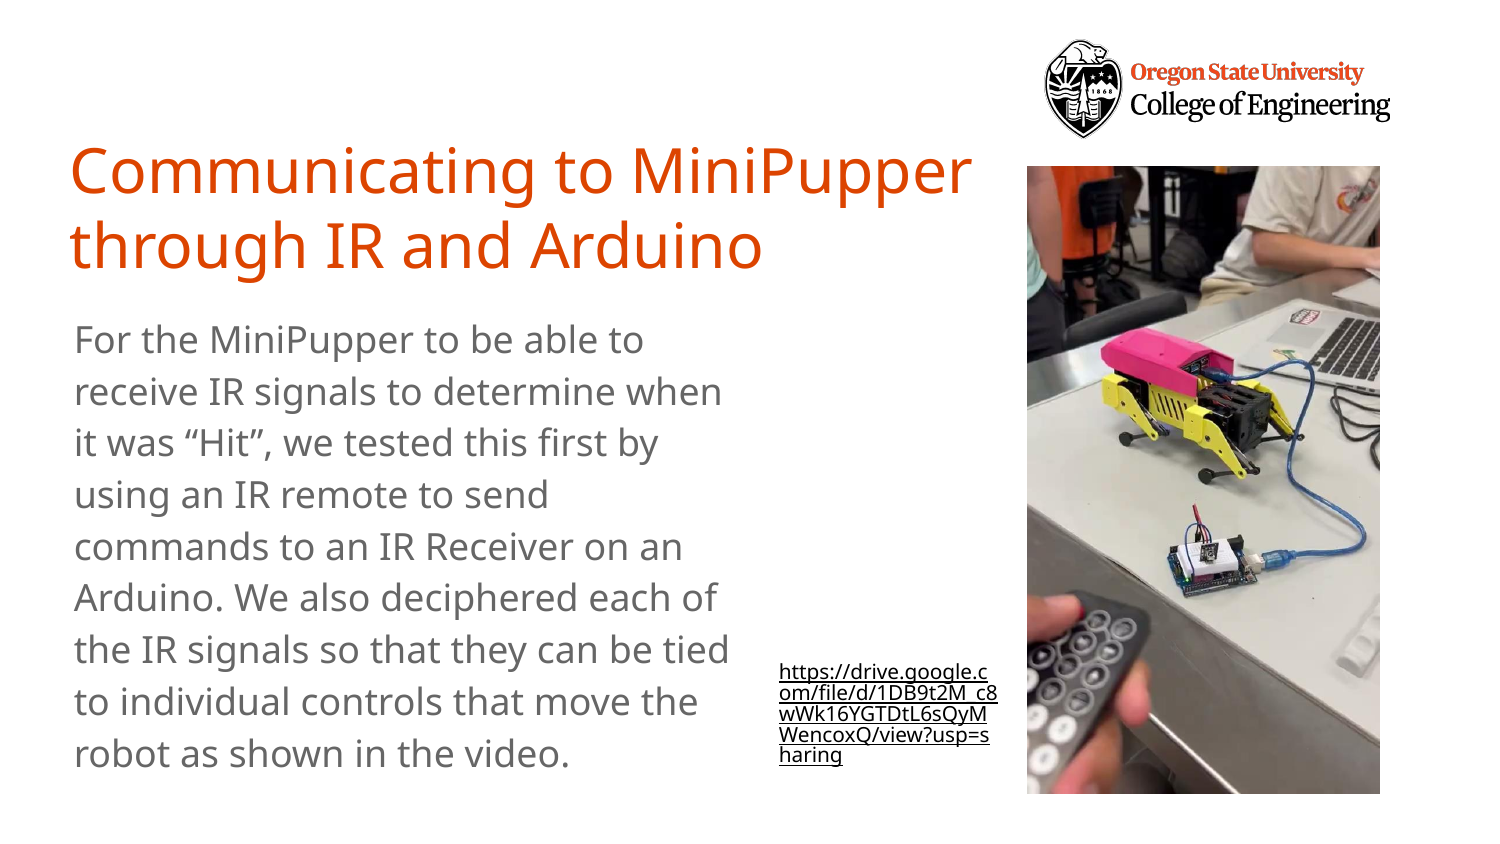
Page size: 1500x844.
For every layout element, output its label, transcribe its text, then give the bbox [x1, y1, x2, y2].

list For the MiniPupper to be able to receive IR signals to determine when it was “Hit”, we tested this first by using an IR remote to send commands to an IR Receiver on an Arduino. We also deciphered each of the IR signals so that they can be tied to individual controls that move the robot as shown in the video. [58, 294, 750, 797]
picture [1026, 166, 1380, 794]
picture [1044, 39, 1390, 139]
title Communicating to MiniPupper through IR and Arduino [58, 125, 1043, 292]
text_box https://drive.google.com/file/d/1DB9t2M_c8wWk16YGTDtL6sQyMWencoxQ/view?usp=sharing [764, 643, 1013, 696]
